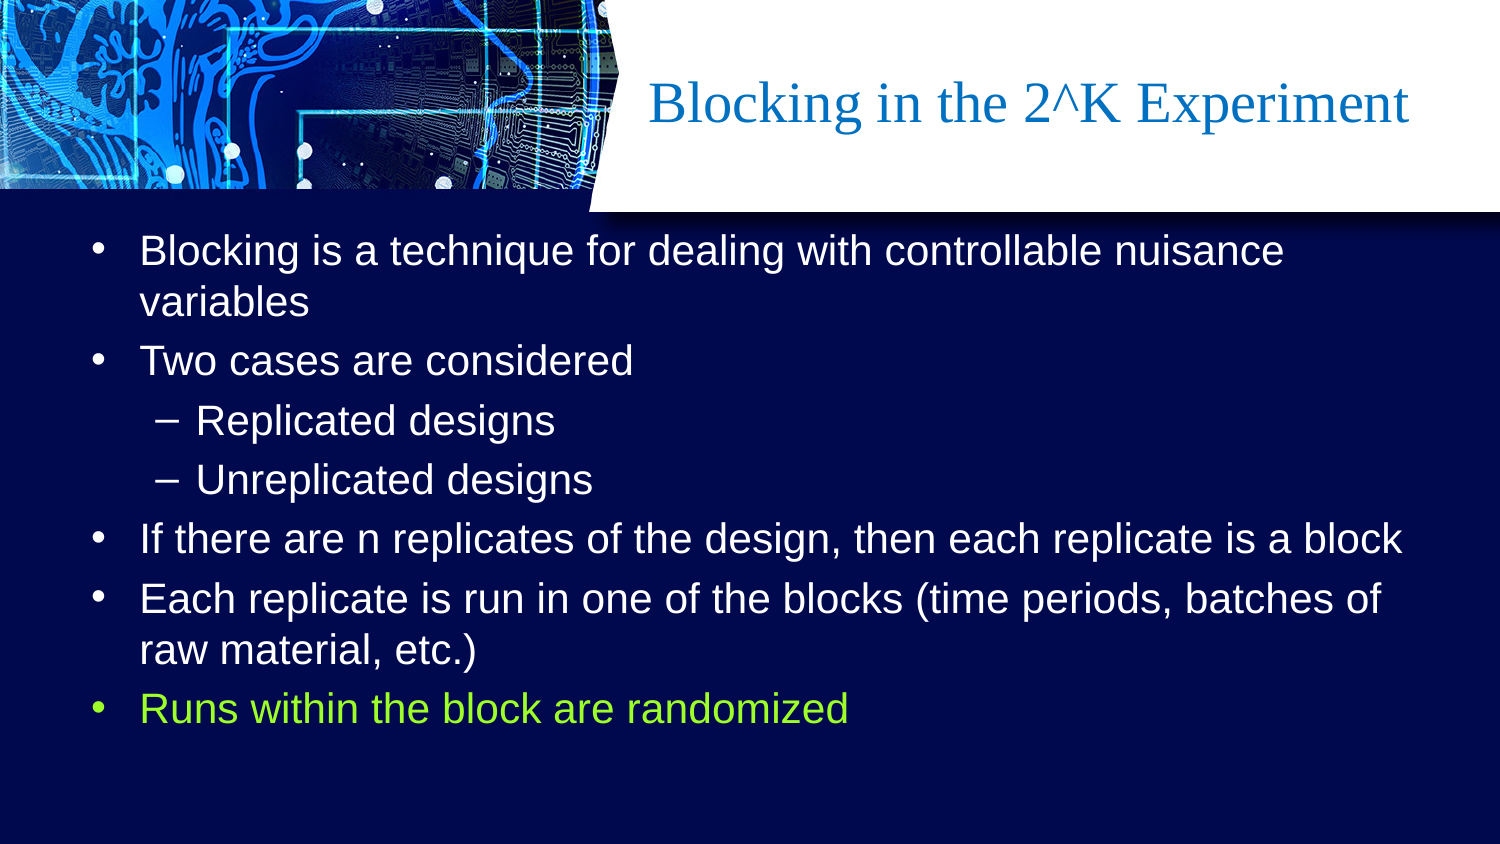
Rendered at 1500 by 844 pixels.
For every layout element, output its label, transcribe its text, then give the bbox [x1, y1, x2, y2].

list Blocking is a technique for dealing with controllable nuisance variables Two cases are considered Replicated designs Unreplicated designs If there are n replicates of the design, then each replicate is a block Each replicate is run in one of the blocks (time periods, batches of raw material, etc.) Runs within the block are randomized [76, 215, 1429, 784]
picture [0, 0, 1500, 844]
title Blocking in the 2^K Experiment [633, 36, 1433, 162]
